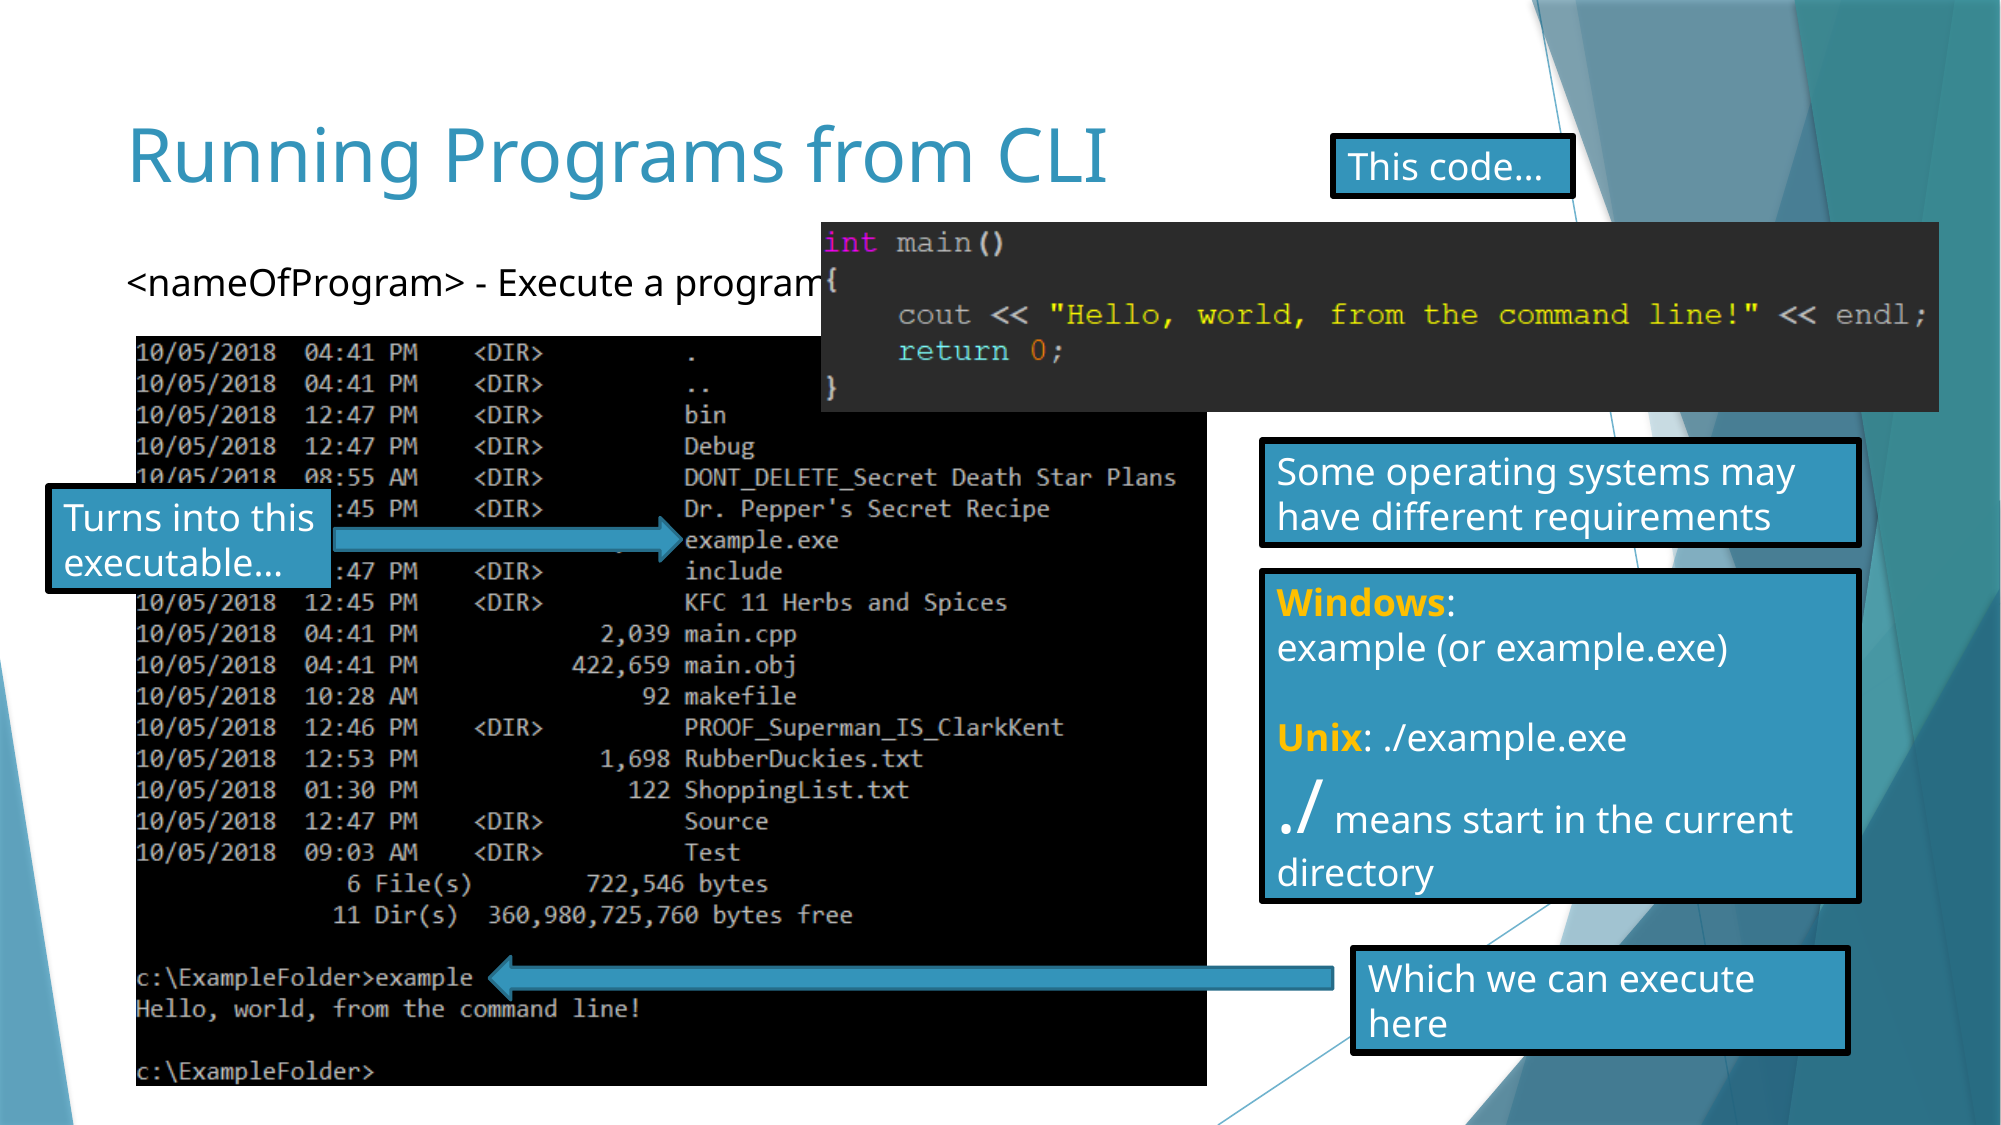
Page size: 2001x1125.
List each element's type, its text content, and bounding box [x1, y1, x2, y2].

picture [136, 335, 1208, 1087]
text_box Some operating systems may have different requirements [1261, 440, 1860, 546]
text_box Windows: example (or example.exe) Unix: ./example.exe ./ means start in the current directory [1261, 571, 1860, 901]
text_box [48, 485, 683, 593]
list <nameOfProgram> - Execute a program [111, 251, 816, 317]
title Running Programs from CLI [111, 99, 1522, 251]
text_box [488, 947, 1849, 1009]
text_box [820, 135, 1940, 412]
